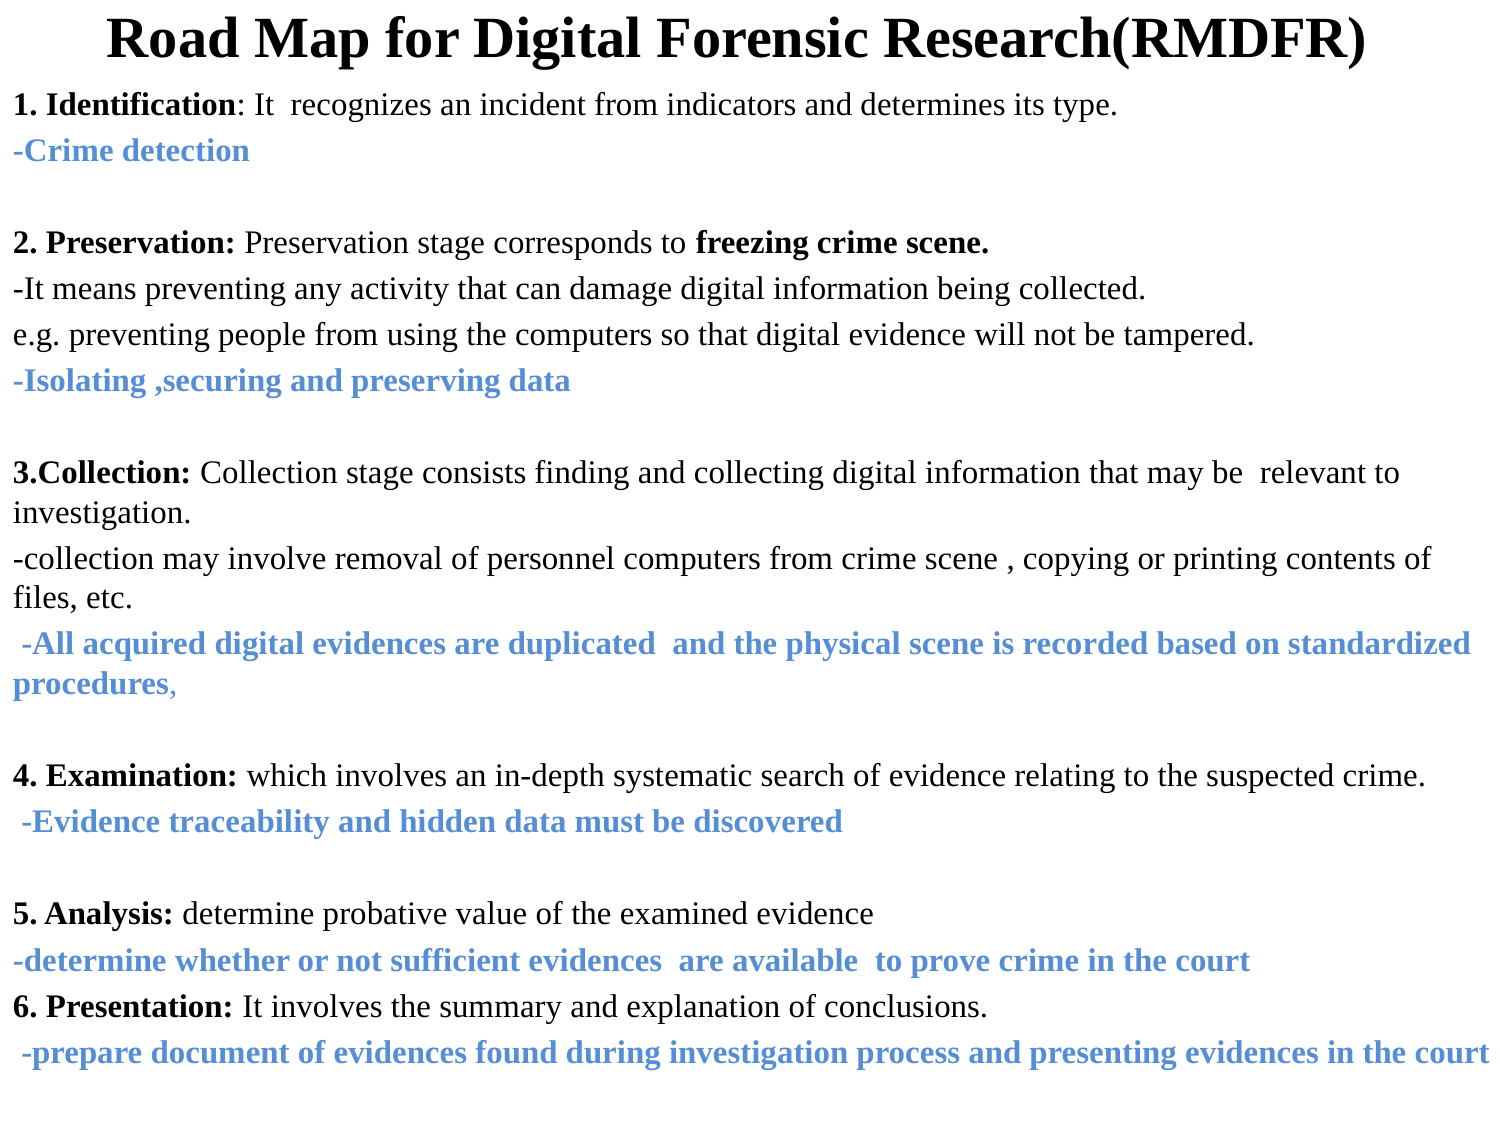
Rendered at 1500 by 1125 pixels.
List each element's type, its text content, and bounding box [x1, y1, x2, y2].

list 1. Identification: It recognizes an incident from indicators and determines its type. -Crime detection 2. Preservation: Preservation stage corresponds to freezing crime scene. -It means preventing any activity that can damage digital information being collected. e.g. preventing people from using the computers so that digital evidence will not be tampered. -Isolating ,securing and preserving data 3.Collection: Collection stage consists finding and collecting digital information that may be relevant to investigation. -collection may involve removal of personnel computers from crime scene , copying or printing contents of files, etc. -All acquired digital evidences are duplicated and the physical scene is recorded based on standardized procedures, 4. Examination: which involves an in-depth systematic search of evidence relating to the suspected crime. -Evidence traceability and hidden data must be discovered 5. Analysis: determine probative value of the examined evidence -determine whether or not sufficient evidences are available to prove crime in the court 6. Presentation: It involves the summary and explanation of conclusions. -prepare document of evidences found during investigation process and presenting evidences in the court [0, 75, 1500, 1113]
title Road Map for Digital Forensic Research(RMDFR) [24, 0, 1450, 82]
